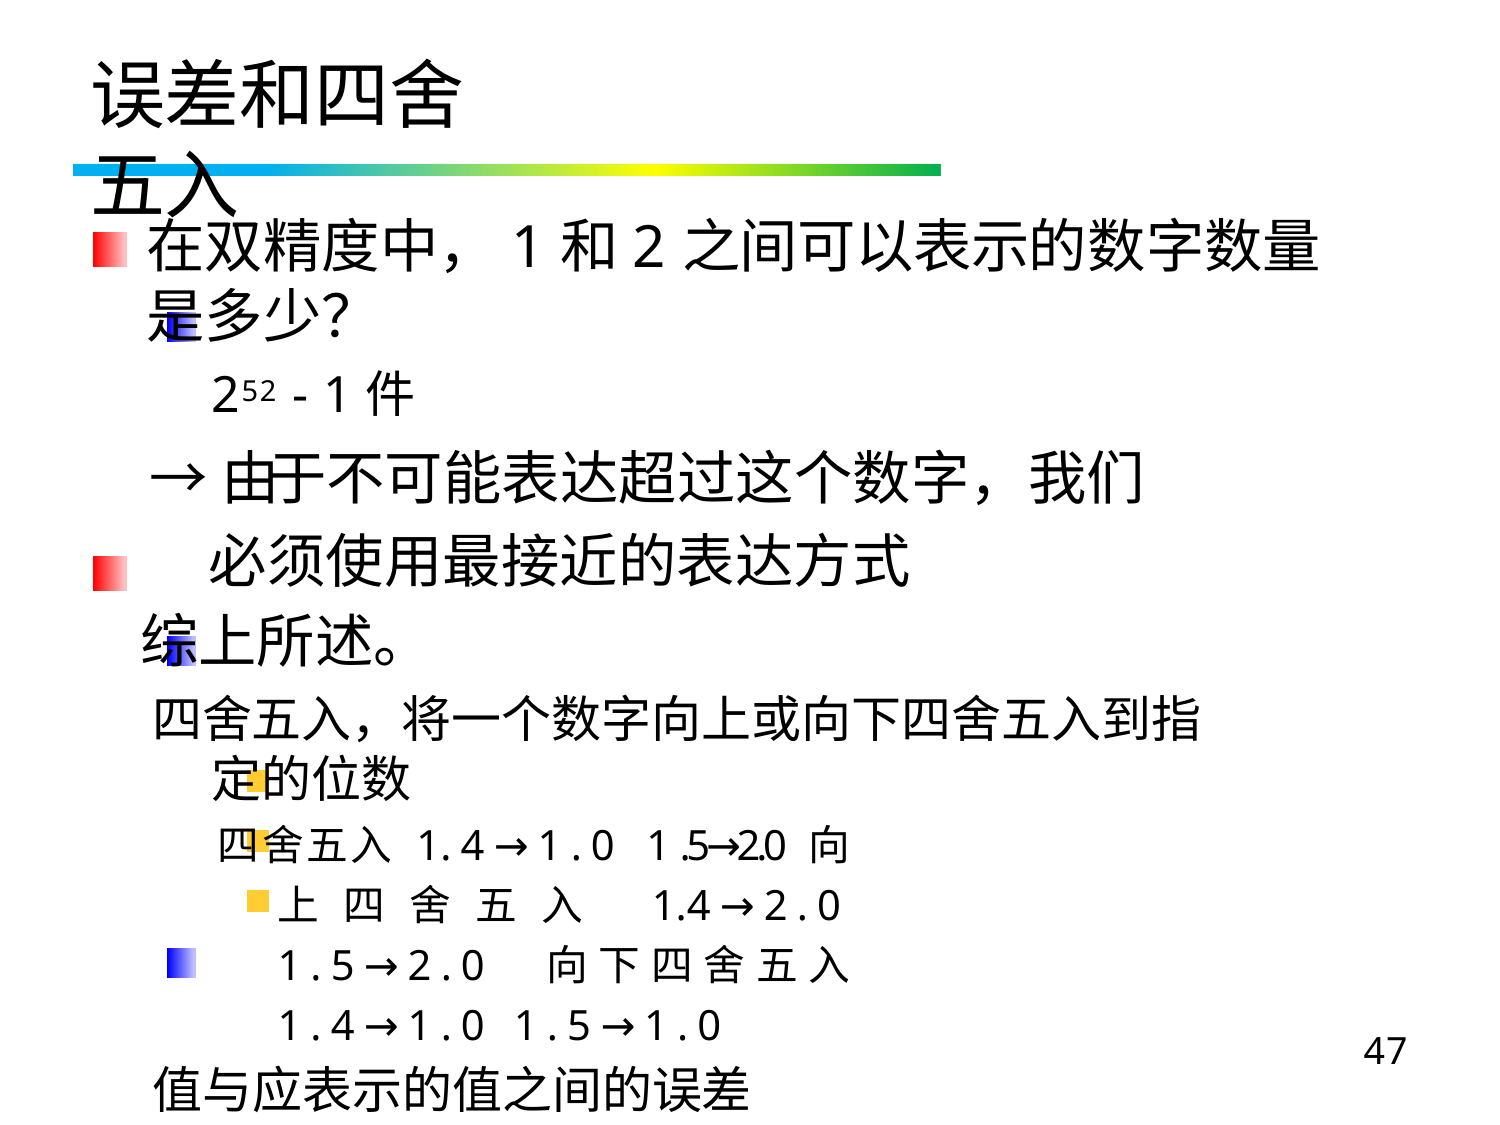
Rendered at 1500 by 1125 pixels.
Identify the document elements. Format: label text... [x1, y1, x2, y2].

slide_number 47 [1357, 1022, 1417, 1125]
picture [246, 889, 270, 913]
picture [167, 312, 196, 343]
picture [167, 948, 196, 979]
picture [246, 769, 270, 793]
picture [93, 556, 127, 592]
title 误差和四舍五入 [87, 45, 468, 236]
picture [246, 829, 270, 853]
picture [93, 232, 127, 268]
picture [167, 636, 196, 667]
text_box 在双精度中，1和2之间可以表示的数字数量是多少？ 252 - 1件 →由于不可能表达超过这个数字，我们必须使用最接近的表达方式 综上所述。 四舍五入，将一个数字向上或向下四舍五入到指定的位数 四舍五入 1.4→1.0 1.5→2.0 向上四舍五入 1.4→2.0 1.5→2.0 向下四舍五入 1.4→1.0 1.5→1.0 值与应表示的值之间的误差（四舍五入误差 [140, 191, 1336, 1125]
picture [468, 163, 941, 176]
